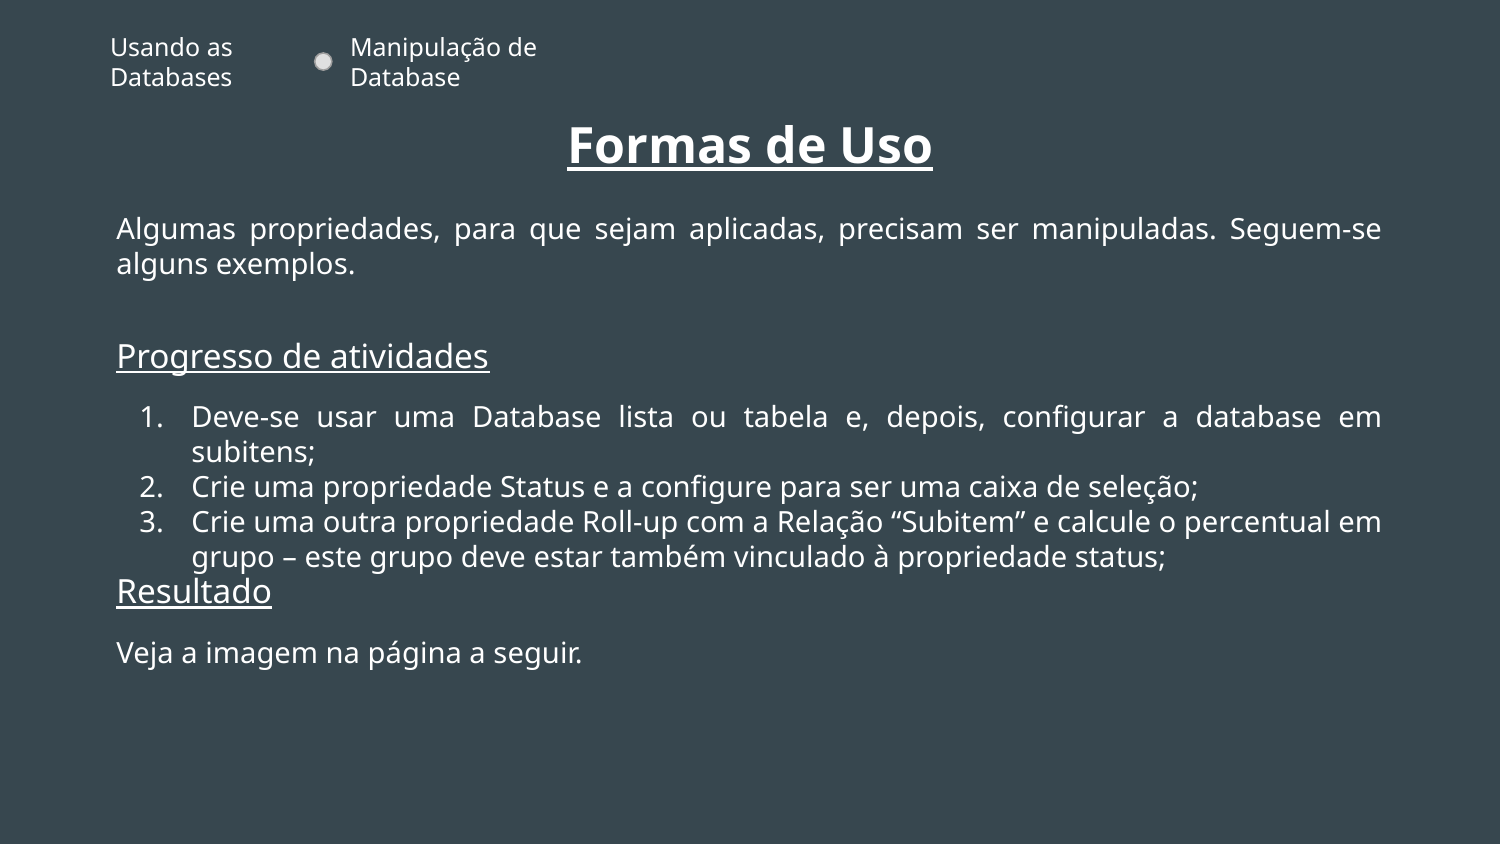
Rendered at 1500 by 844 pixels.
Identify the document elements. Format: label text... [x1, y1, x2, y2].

text_box Progresso de atividades [101, 319, 1399, 383]
text_box Deve-se usar uma Database lista ou tabela e, depois, configurar a database em subitens; Crie uma propriedade Status e a configure para ser uma caixa de seleção; Crie uma outra propriedade Roll-up com a Relação “Subitem” e calcule o percentual em grupo – este grupo deve estar também vinculado à propriedade status; [101, 383, 1399, 555]
text_box Formas de Uso [448, 103, 1052, 184]
text_box [314, 52, 332, 71]
text_box Veja a imagem na página a seguir. [101, 619, 1399, 685]
text_box Usando as Databases [40, 31, 303, 92]
text_box Resultado [101, 555, 1399, 619]
text_box Manipulação de Database [335, 31, 657, 92]
text_box Algumas propriedades, para que sejam aplicadas, precisam ser manipuladas. Seguem-se alguns exemplos. [101, 195, 1399, 295]
